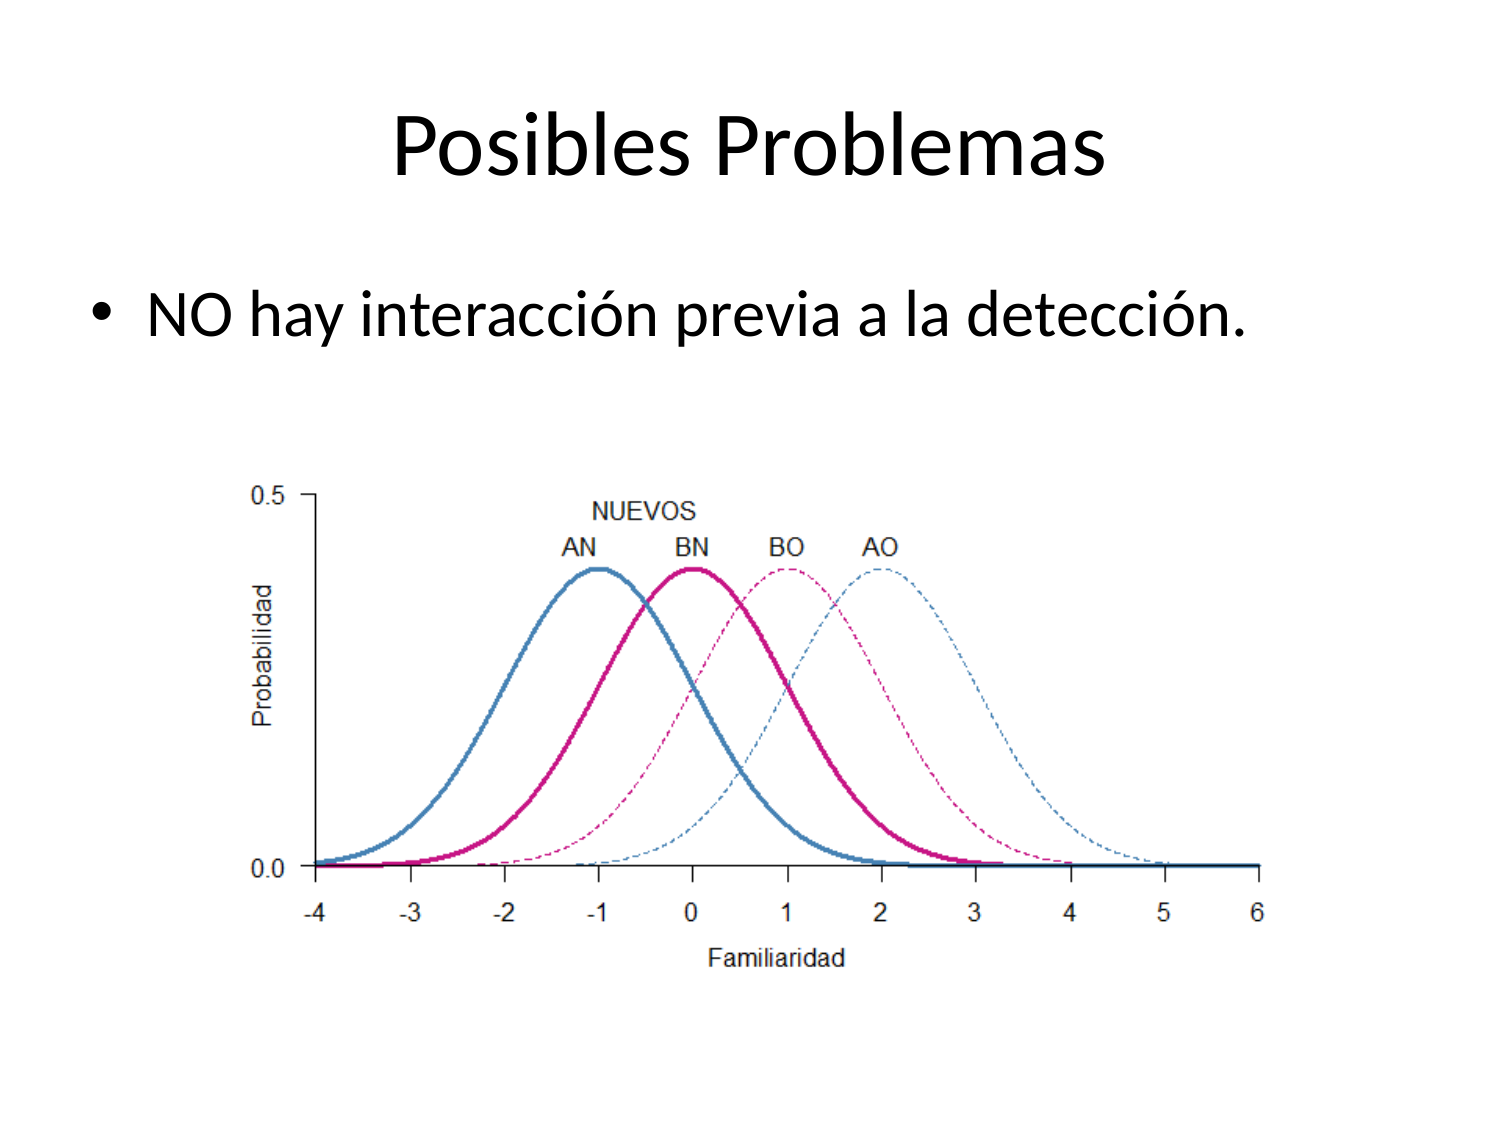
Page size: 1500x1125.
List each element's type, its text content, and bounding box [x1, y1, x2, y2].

title Posibles Problemas [75, 45, 1425, 233]
picture [218, 467, 1282, 989]
list NO hay interacción previa a la detección. [75, 262, 1425, 1005]
